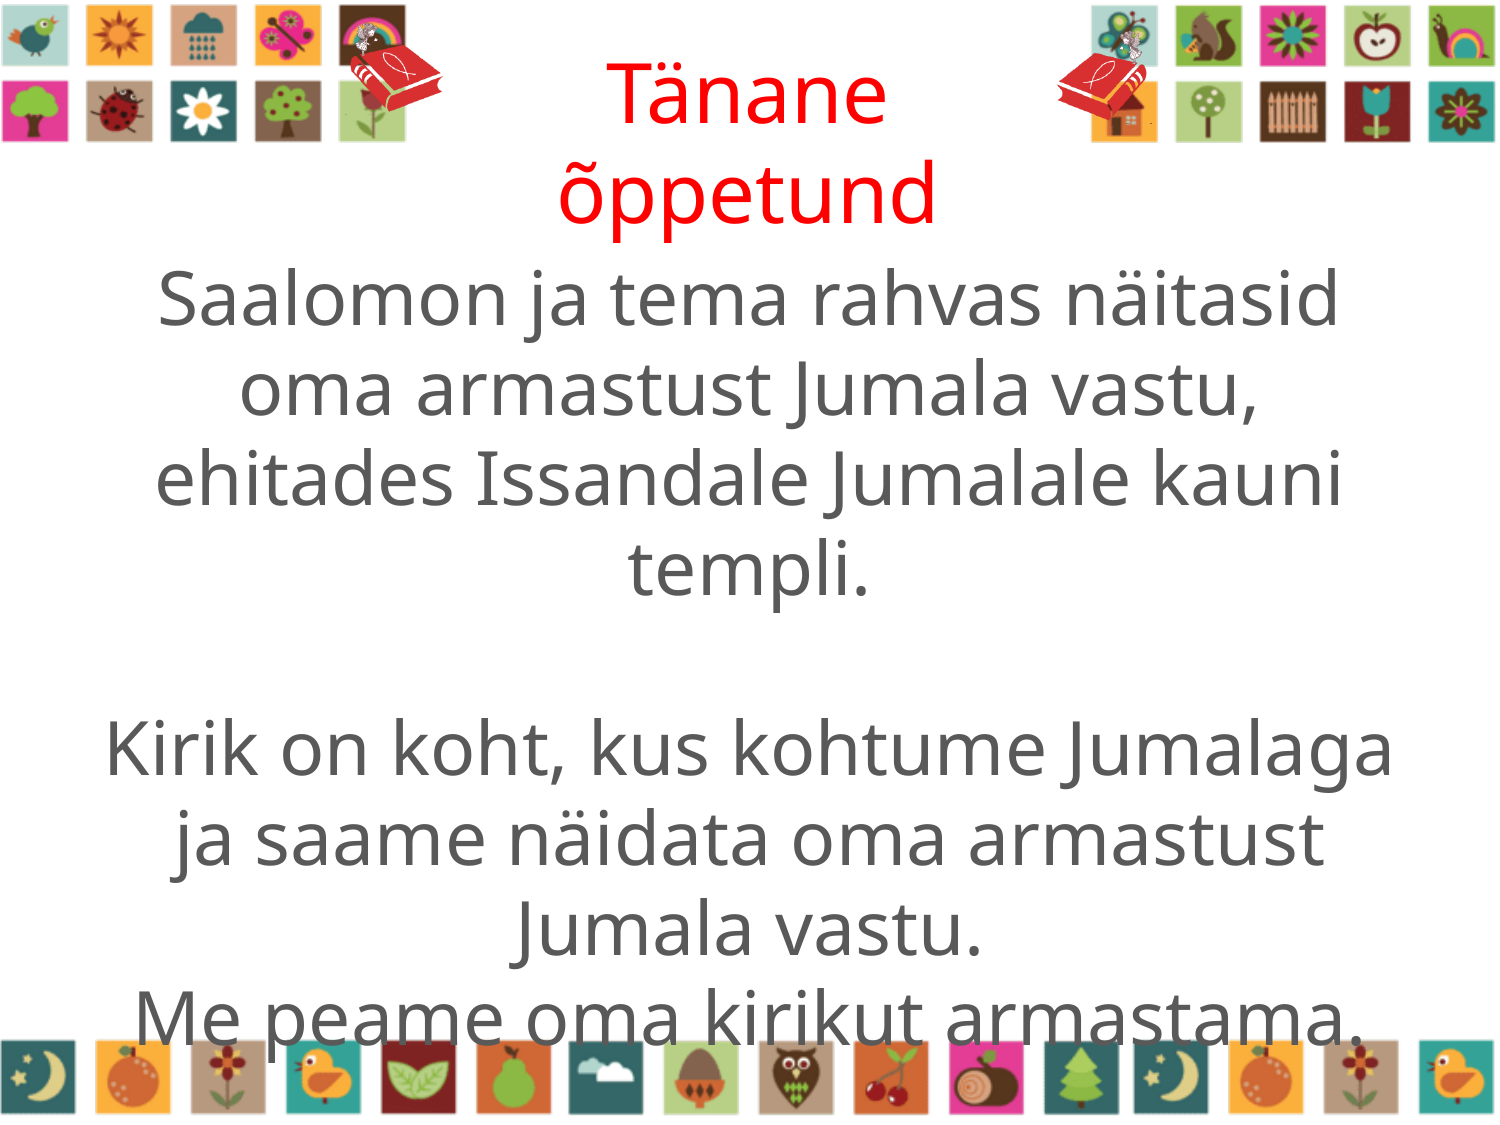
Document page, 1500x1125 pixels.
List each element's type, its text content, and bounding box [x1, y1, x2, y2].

picture [0, 3, 475, 150]
picture [1025, 3, 1500, 150]
text_box Saalomon ja tema rahvas näitasid oma armastust Jumala vastu, ehitades Issandale Jumalale kauni templi. Kirik on koht, kus kohtume Jumalaga ja saame näidata oma armastust Jumala vastu. Me peame oma kirikut armastama. [76, 243, 1424, 1027]
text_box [0, 1028, 1500, 1118]
text_box Tänane õppetund [415, 33, 1081, 243]
